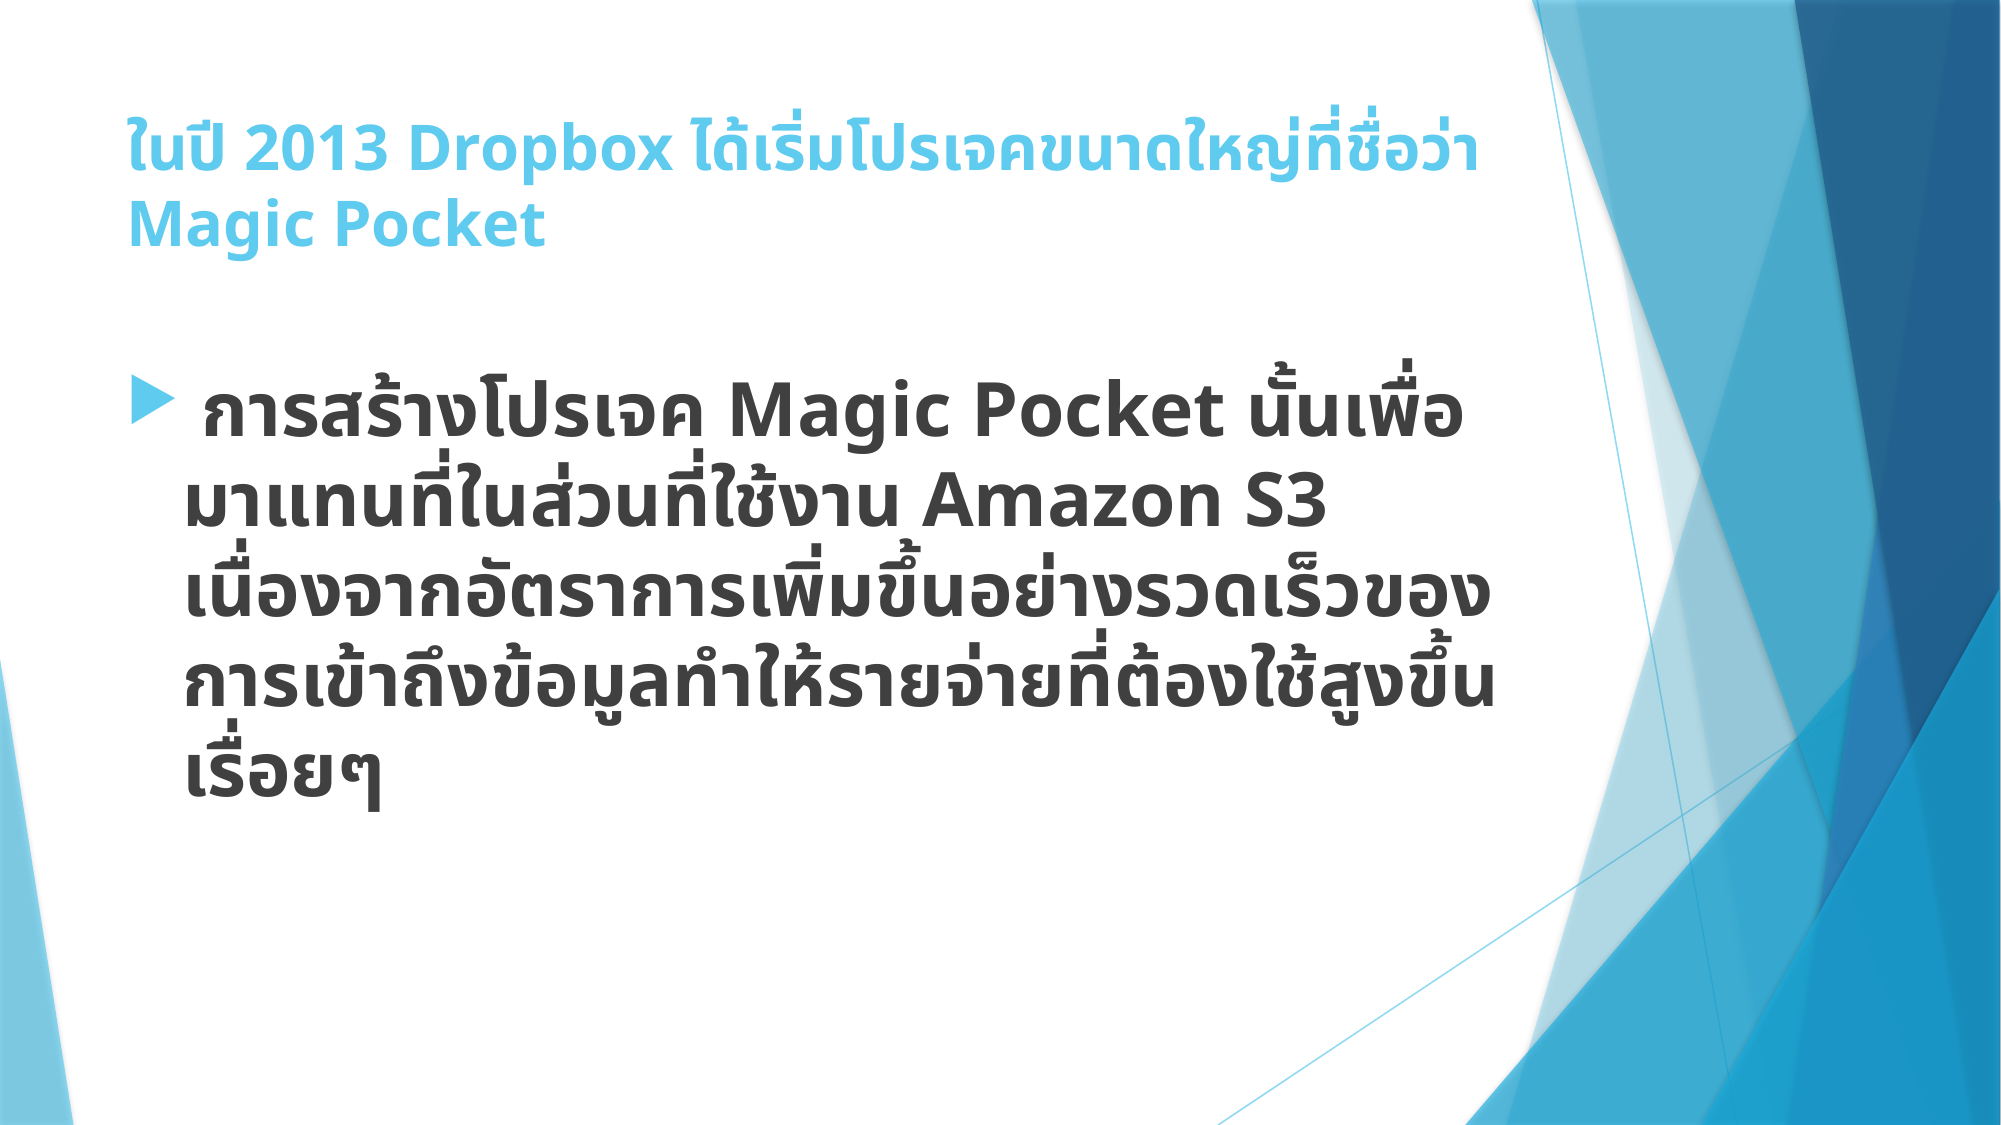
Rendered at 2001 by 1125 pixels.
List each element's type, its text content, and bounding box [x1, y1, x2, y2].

list การสร้างโปรเจค Magic Pocket นั้นเพื่อมาแทนที่ในส่วนที่ใช้งาน Amazon S3 เนื่องจากอัตราการเพิ่มขึ้นอย่างรวดเร็วของการเข้าถึงข้อมูลทำให้รายจ่ายที่ต้องใช้สูงขึ้นเรื่อยๆ [111, 354, 1522, 992]
title ในปี 2013 Dropbox ได้เริ่มโปรเจคขนาดใหญ่ที่ชื่อว่า Magic Pocket [111, 99, 1522, 317]
